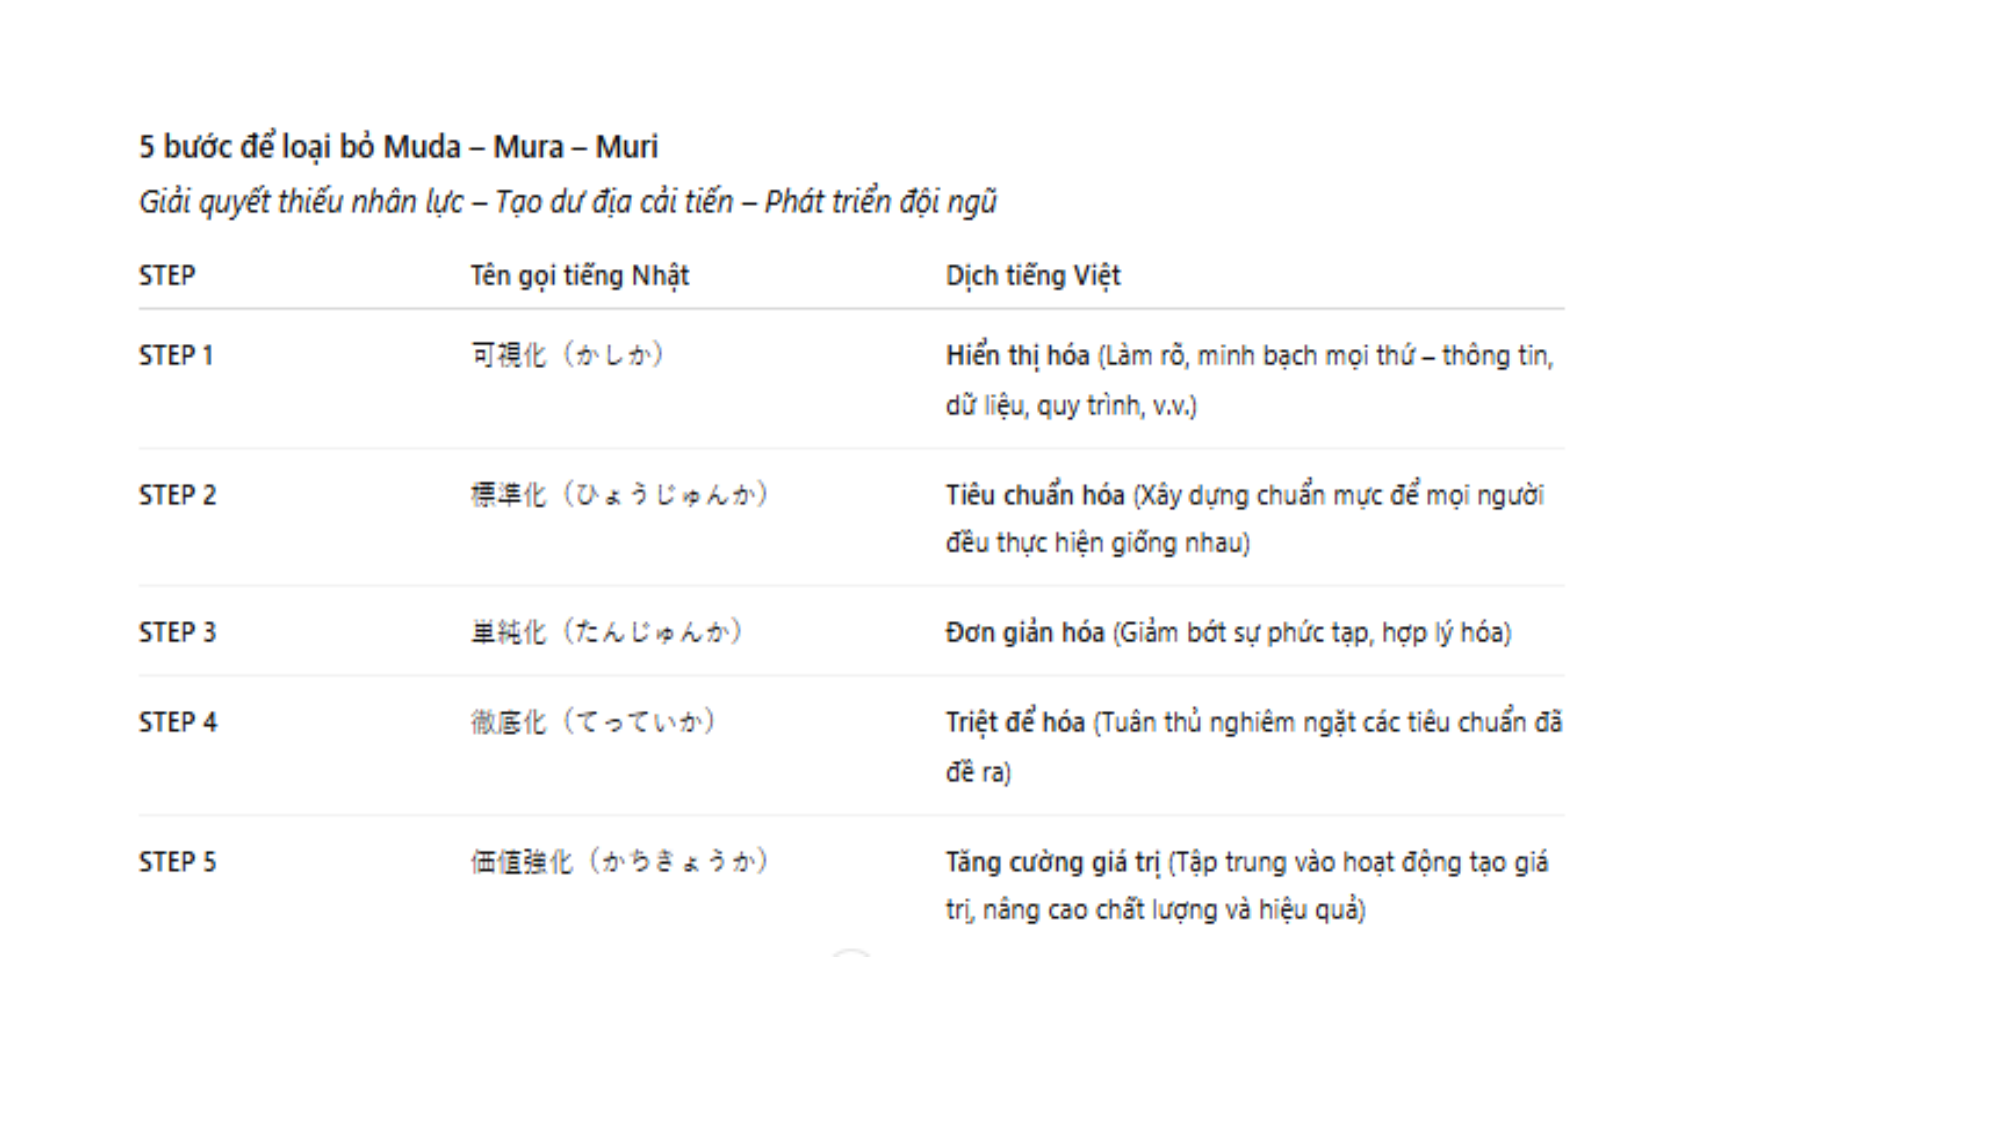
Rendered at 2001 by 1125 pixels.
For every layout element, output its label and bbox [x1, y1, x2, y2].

picture [69, 80, 1872, 957]
